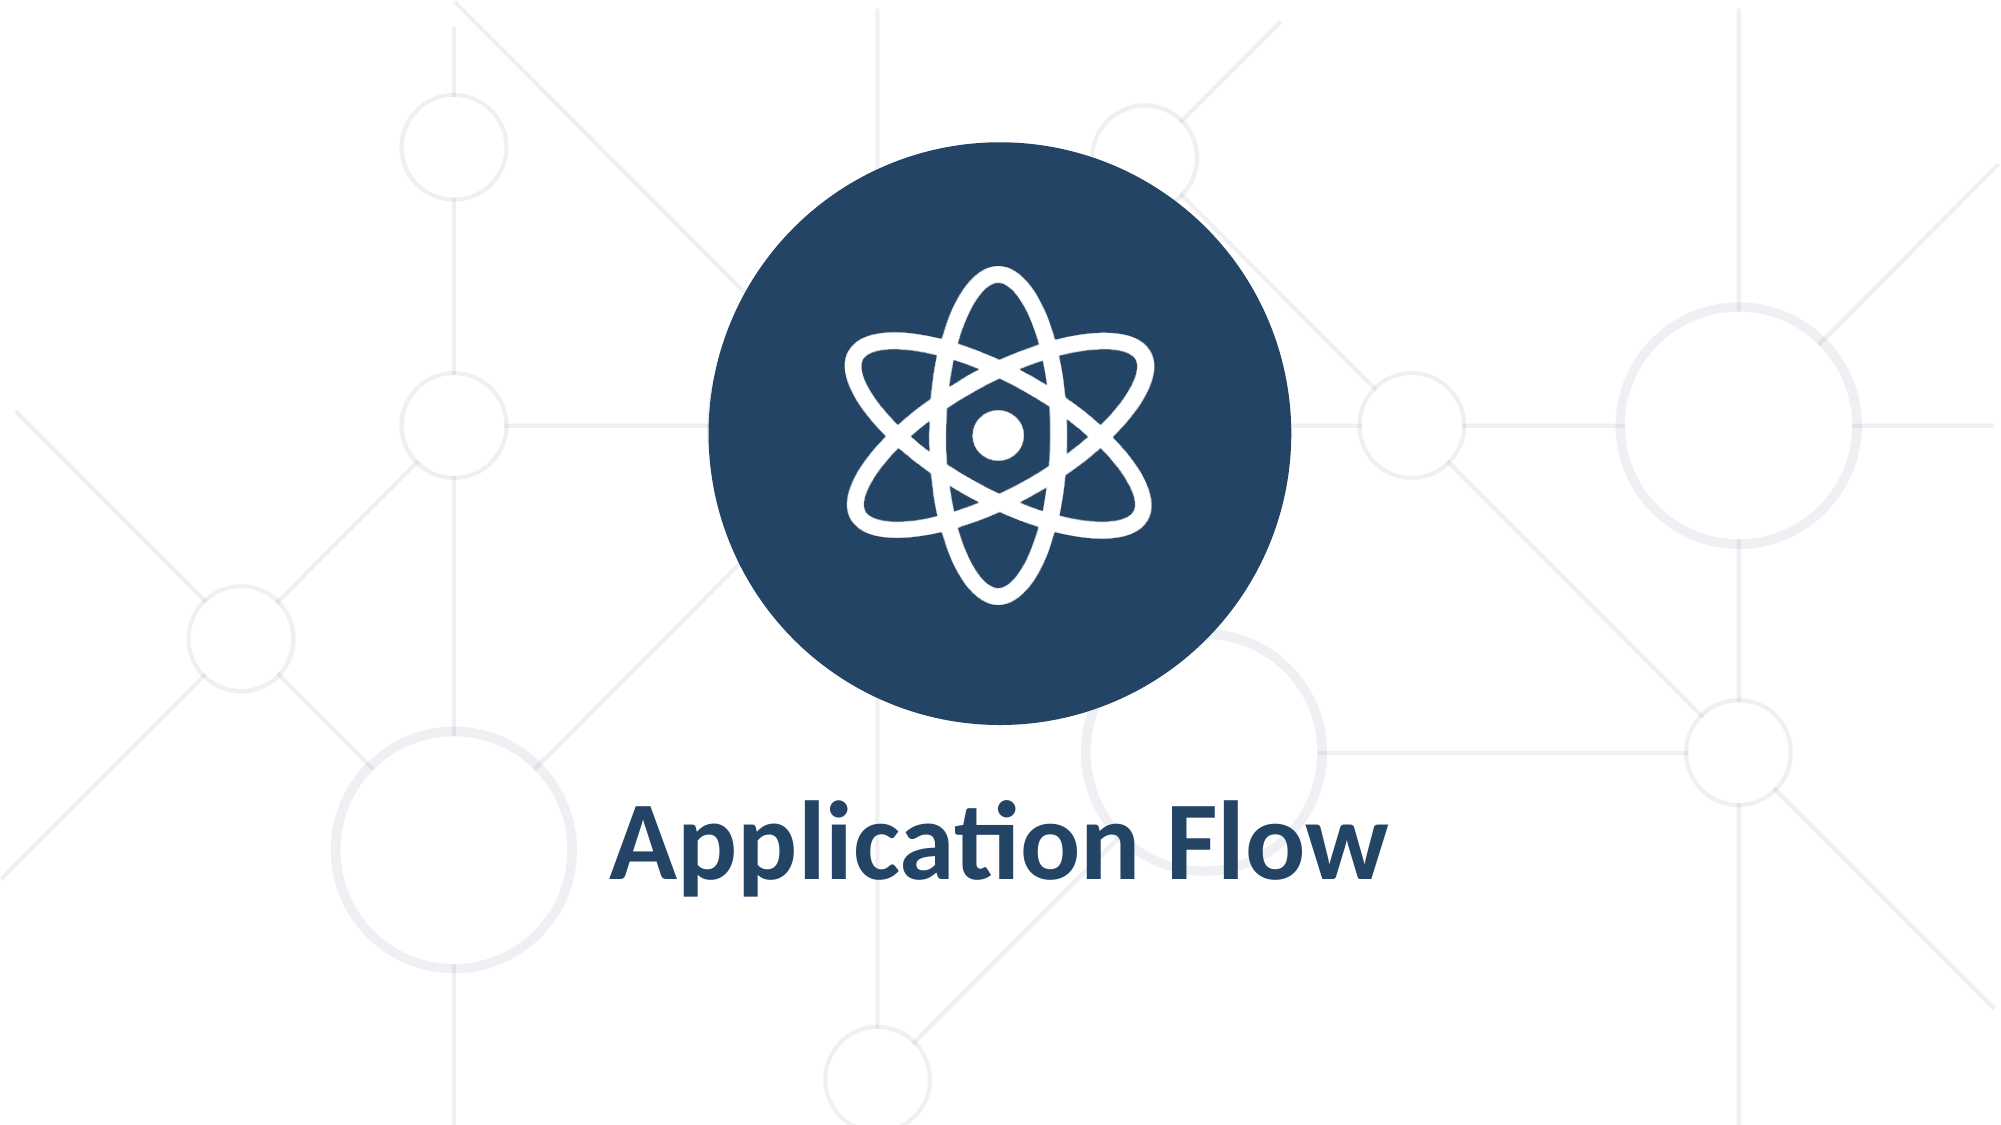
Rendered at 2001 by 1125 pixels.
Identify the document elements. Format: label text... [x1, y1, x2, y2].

picture [792, 232, 1208, 640]
title Application Flow [100, 771, 1900, 898]
